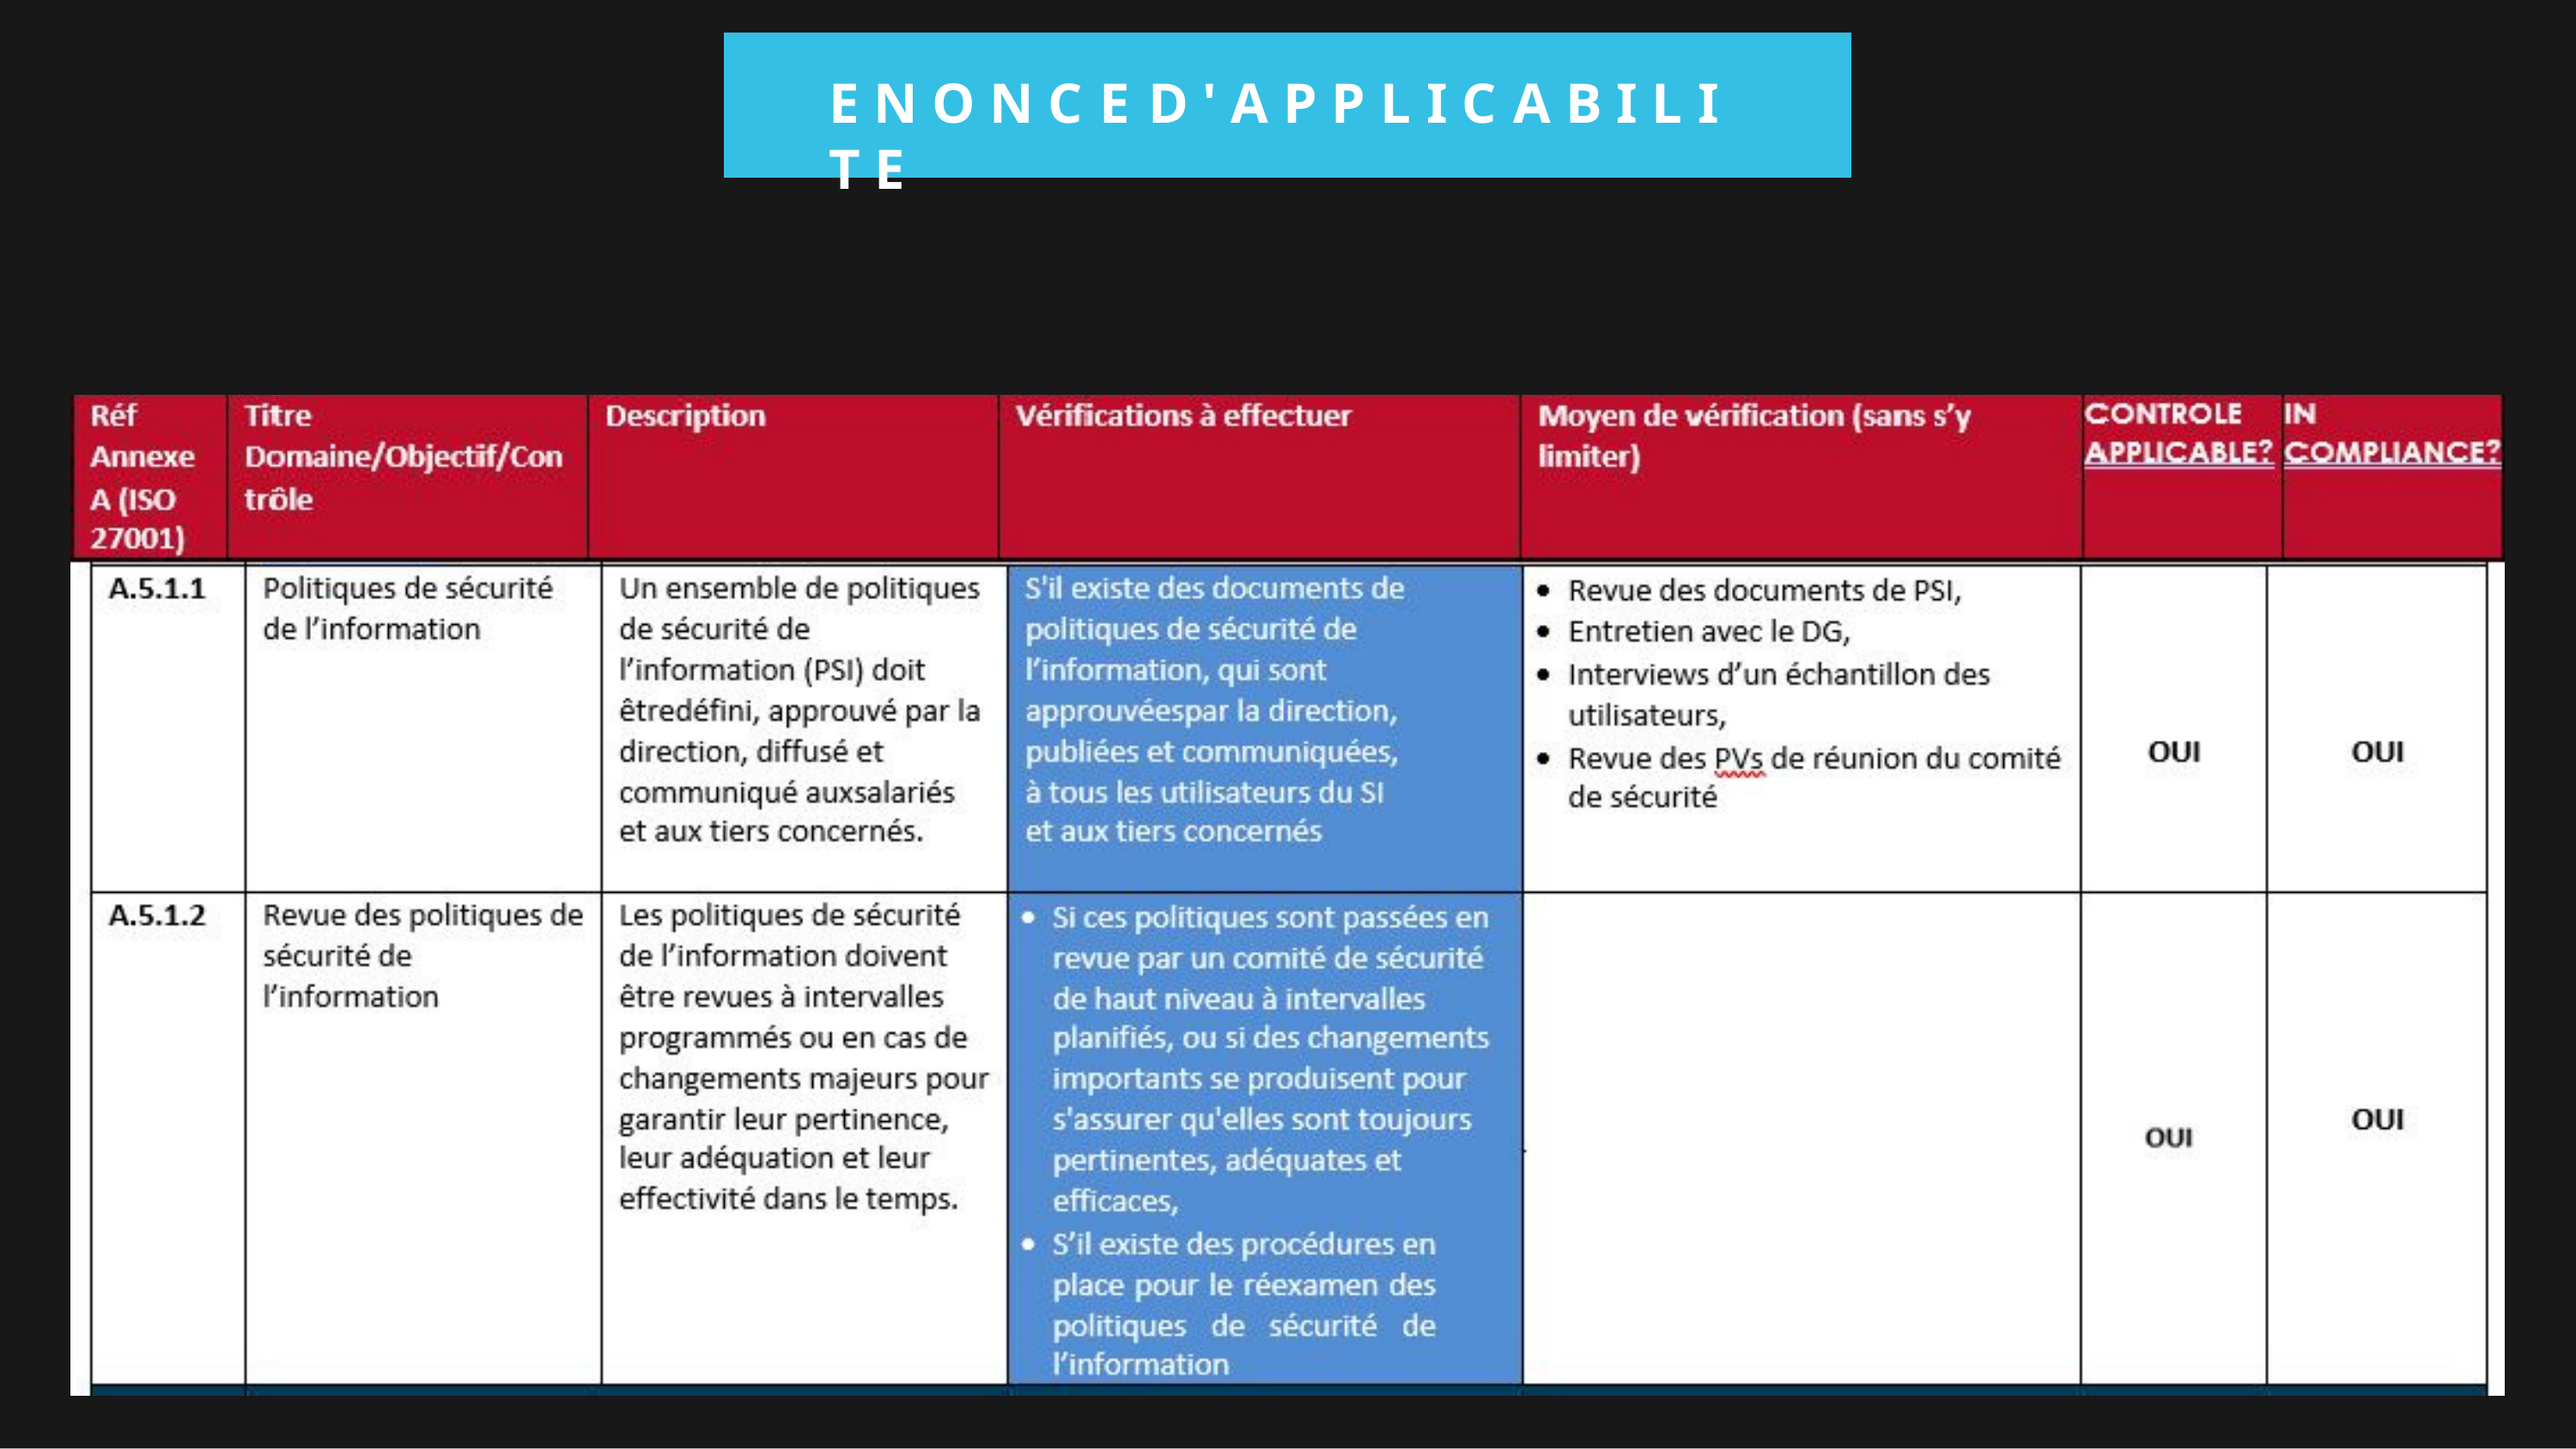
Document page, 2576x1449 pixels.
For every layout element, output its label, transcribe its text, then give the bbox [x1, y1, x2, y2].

text_box [724, 32, 1852, 178]
picture [1146, 1391, 1199, 1396]
title E N O N C E D ' A P P L I C A B I L I T E [827, 67, 1749, 312]
picture [1036, 1391, 1042, 1396]
picture [70, 394, 2505, 1396]
